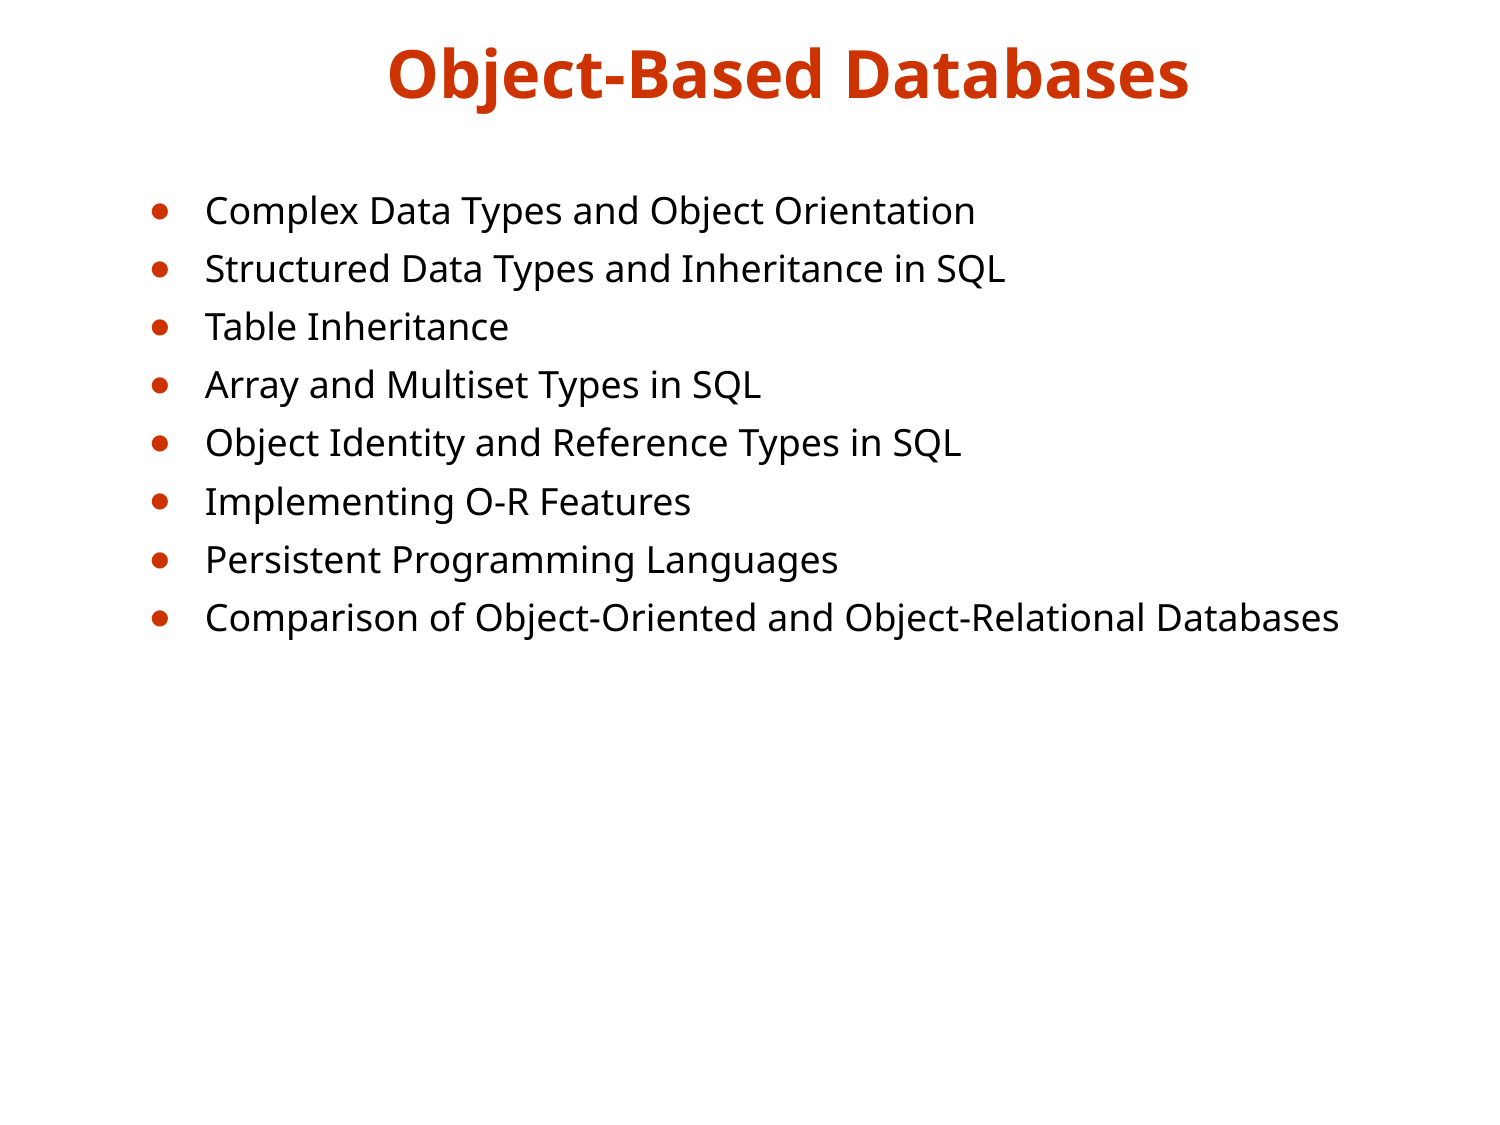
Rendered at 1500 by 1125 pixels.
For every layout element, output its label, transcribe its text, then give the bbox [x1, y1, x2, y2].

title Object-Based Databases [126, 19, 1451, 120]
list Complex Data Types and Object Orientation Structured Data Types and Inheritance in SQL Table Inheritance Array and Multiset Types in SQL Object Identity and Reference Types in SQL Implementing O-R Features Persistent Programming Languages Comparison of Object-Oriented and Object-Relational Databases [133, 179, 1391, 984]
